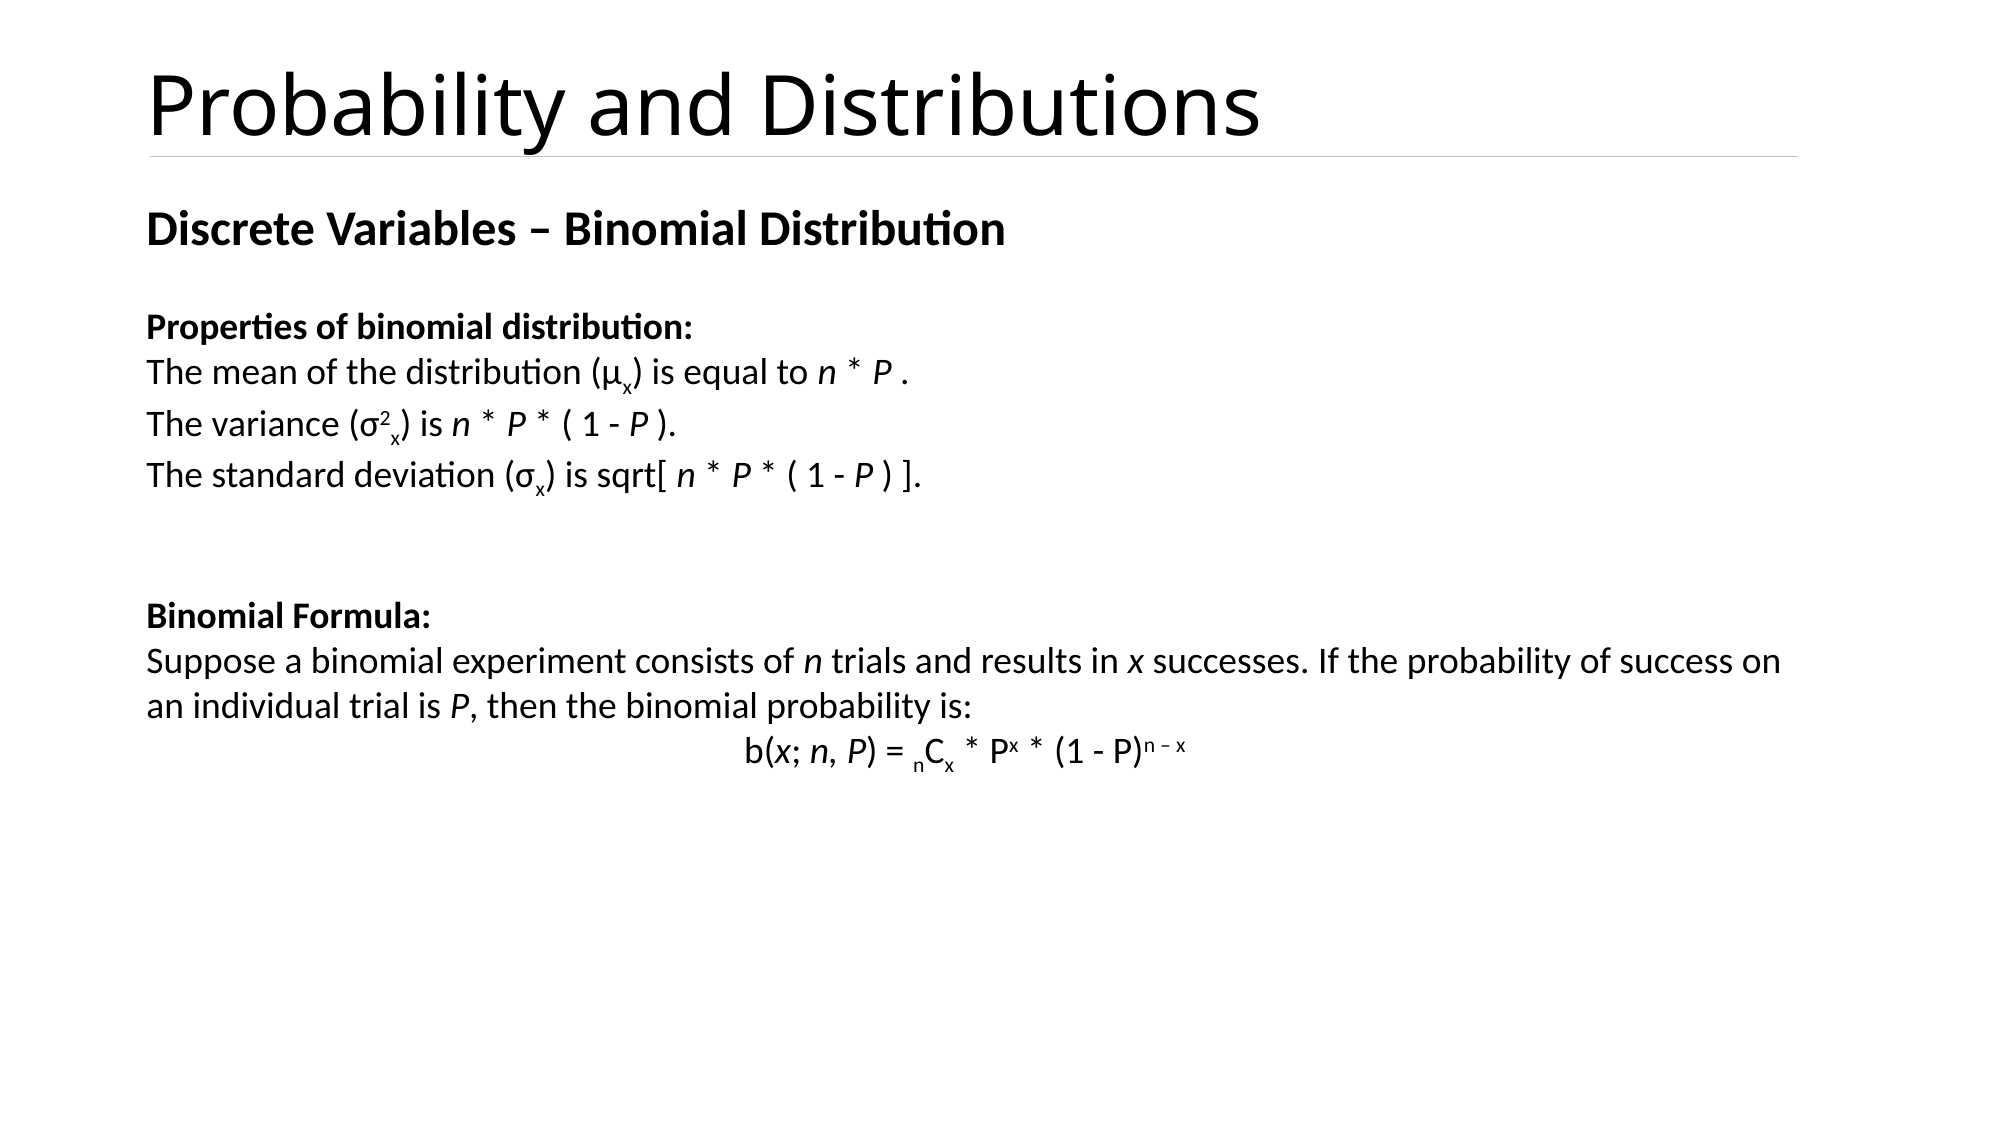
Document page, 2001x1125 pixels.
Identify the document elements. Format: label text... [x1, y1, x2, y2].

title Probability and Distributions [131, 44, 1632, 162]
text_box Discrete Variables – Binomial Distribution [131, 188, 1798, 263]
text_box Properties of binomial distribution: The mean of the distribution (μx) is equal to n * P . The variance (σ2x) is n * P * ( 1 - P ). The standard deviation (σx) is sqrt[ n * P * ( 1 - P ) ]. Binomial Formula: Suppose a binomial experiment consists of n trials and results in x successes. If the probability of success on an individual trial is P, then the binomial probability is: b(x; n, P) = nCx * Px * (1 - P)n – x [131, 295, 1798, 830]
